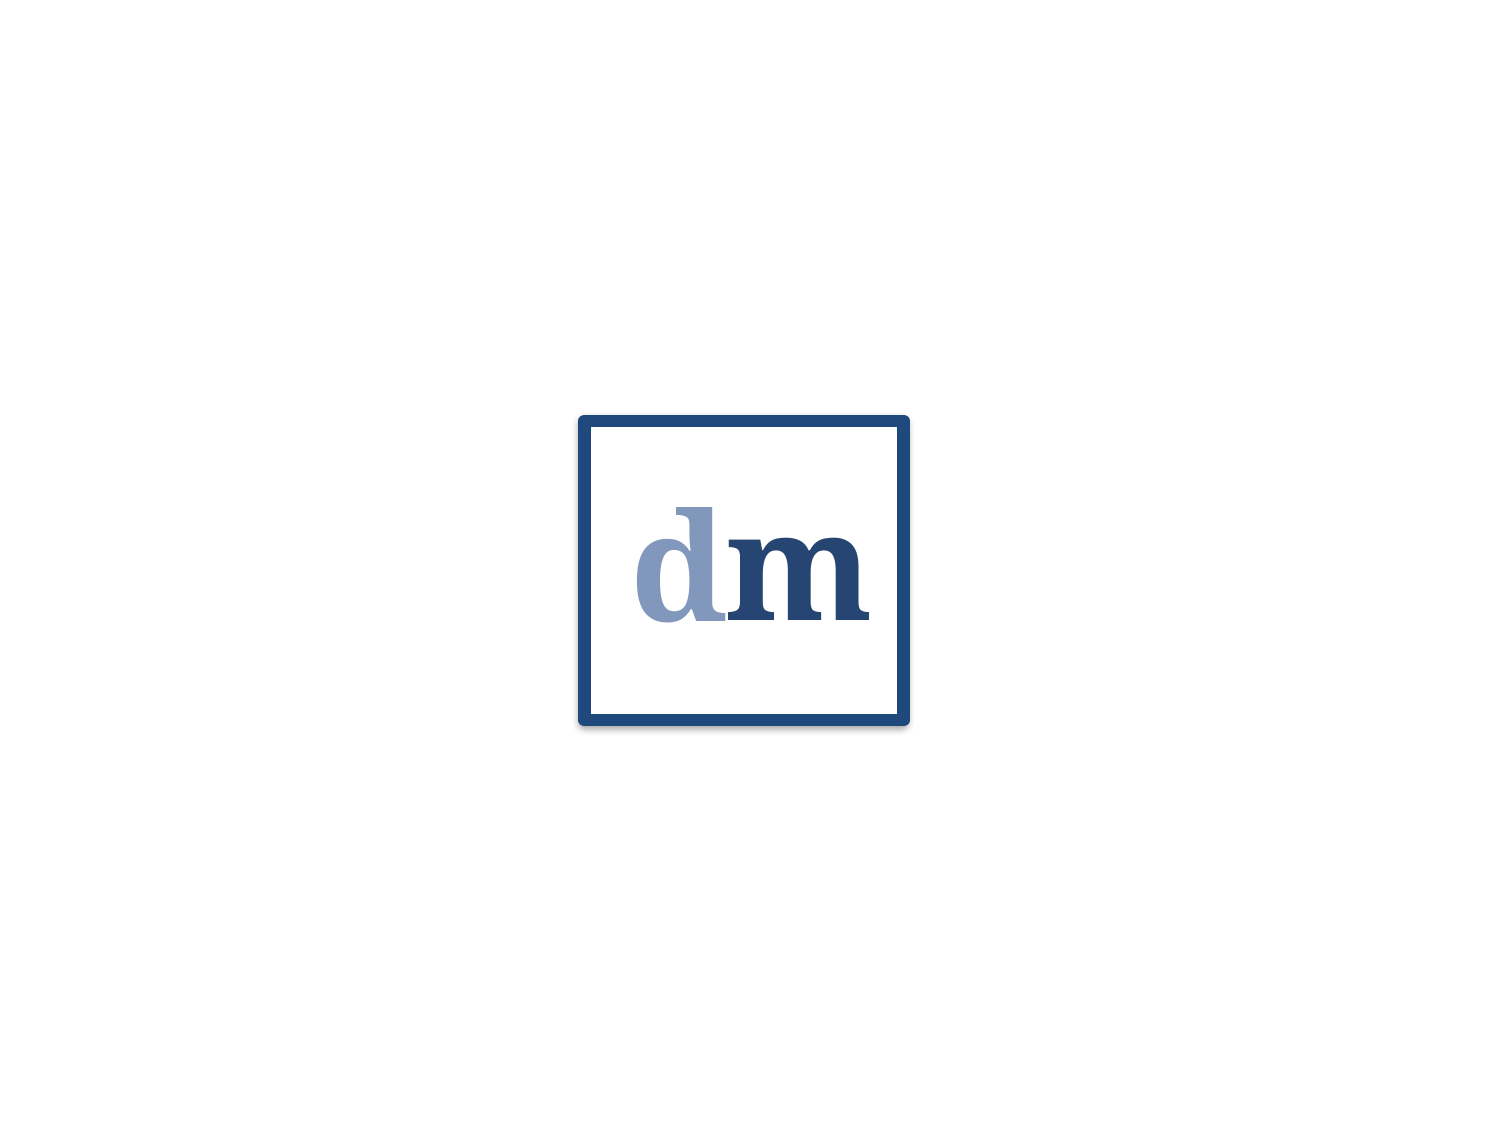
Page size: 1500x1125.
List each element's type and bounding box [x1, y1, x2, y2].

text_box [613, 462, 893, 662]
text_box [584, 420, 904, 721]
